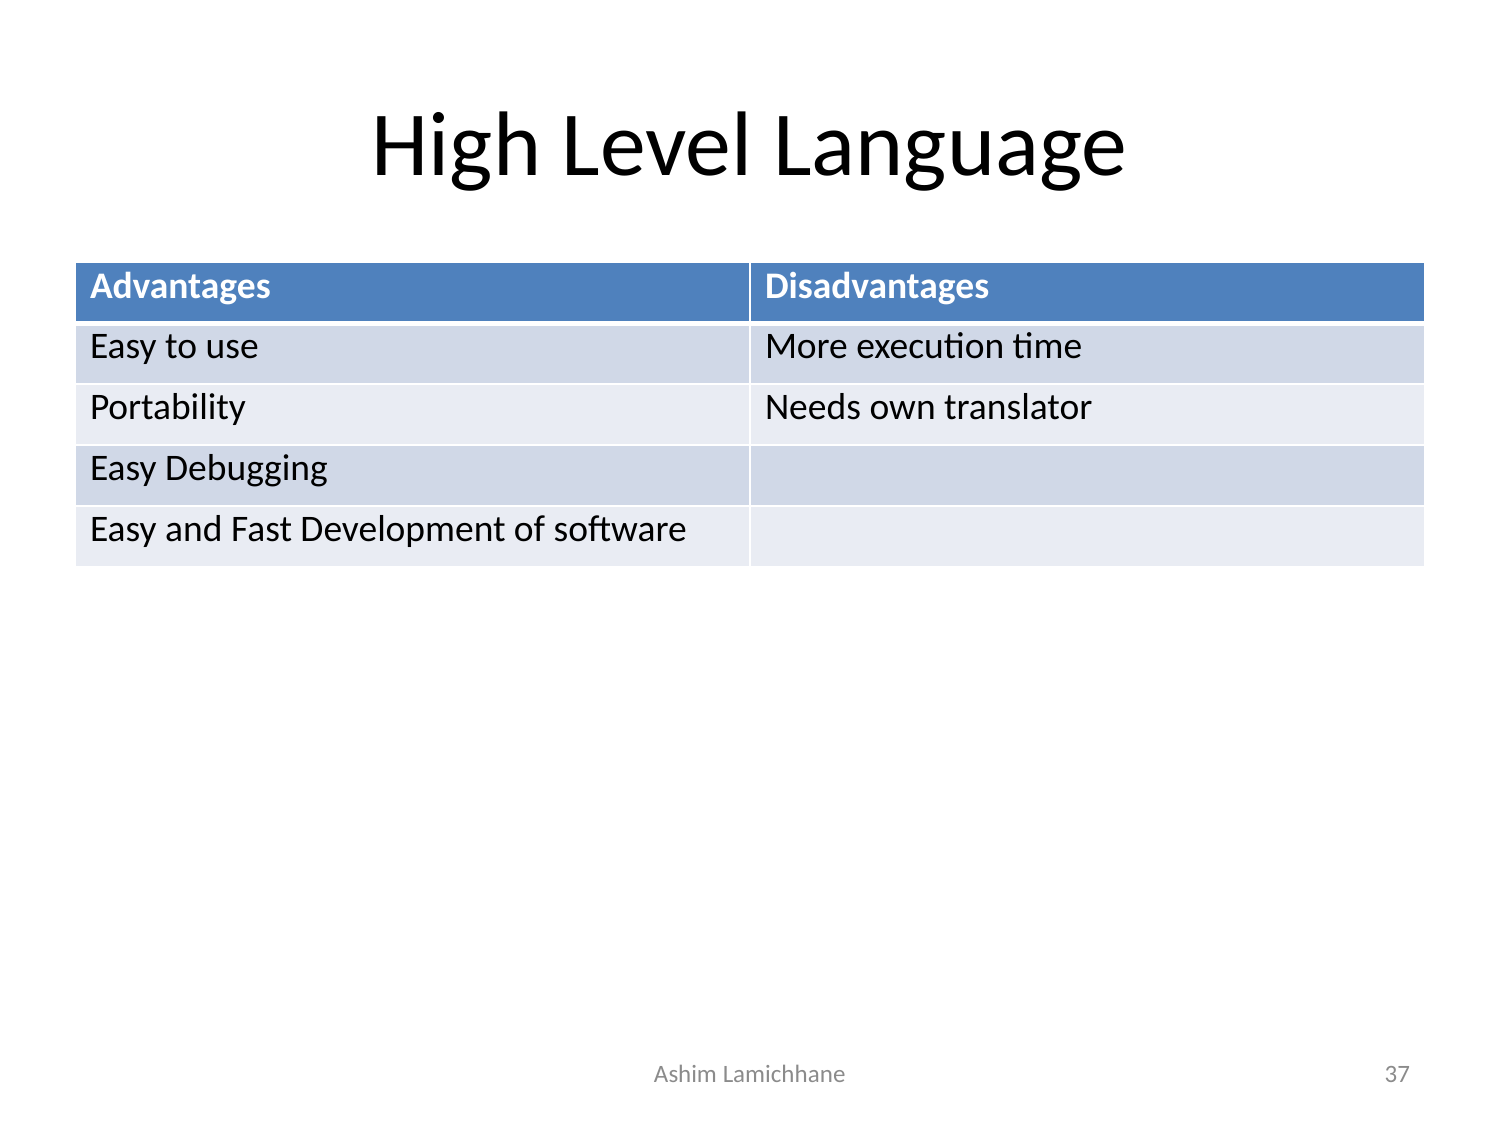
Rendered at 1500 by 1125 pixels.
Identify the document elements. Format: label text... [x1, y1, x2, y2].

table_cell Easy to use [76, 326, 749, 383]
table_cell More execution time [751, 326, 1424, 383]
slide_number 37 [1074, 1042, 1425, 1103]
table_cell Easy Debugging [76, 446, 749, 505]
table_cell Easy and Fast Development of software [76, 507, 749, 566]
table_cell Needs own translator [751, 385, 1424, 444]
table_header Advantages [76, 263, 749, 321]
table_cell [751, 507, 1424, 566]
footer Ashim Lamichhane [512, 1042, 988, 1103]
title High Level Language [75, 45, 1425, 233]
table_cell [751, 446, 1424, 505]
table_cell Portability [76, 385, 749, 444]
table_header Disadvantages [751, 263, 1424, 321]
